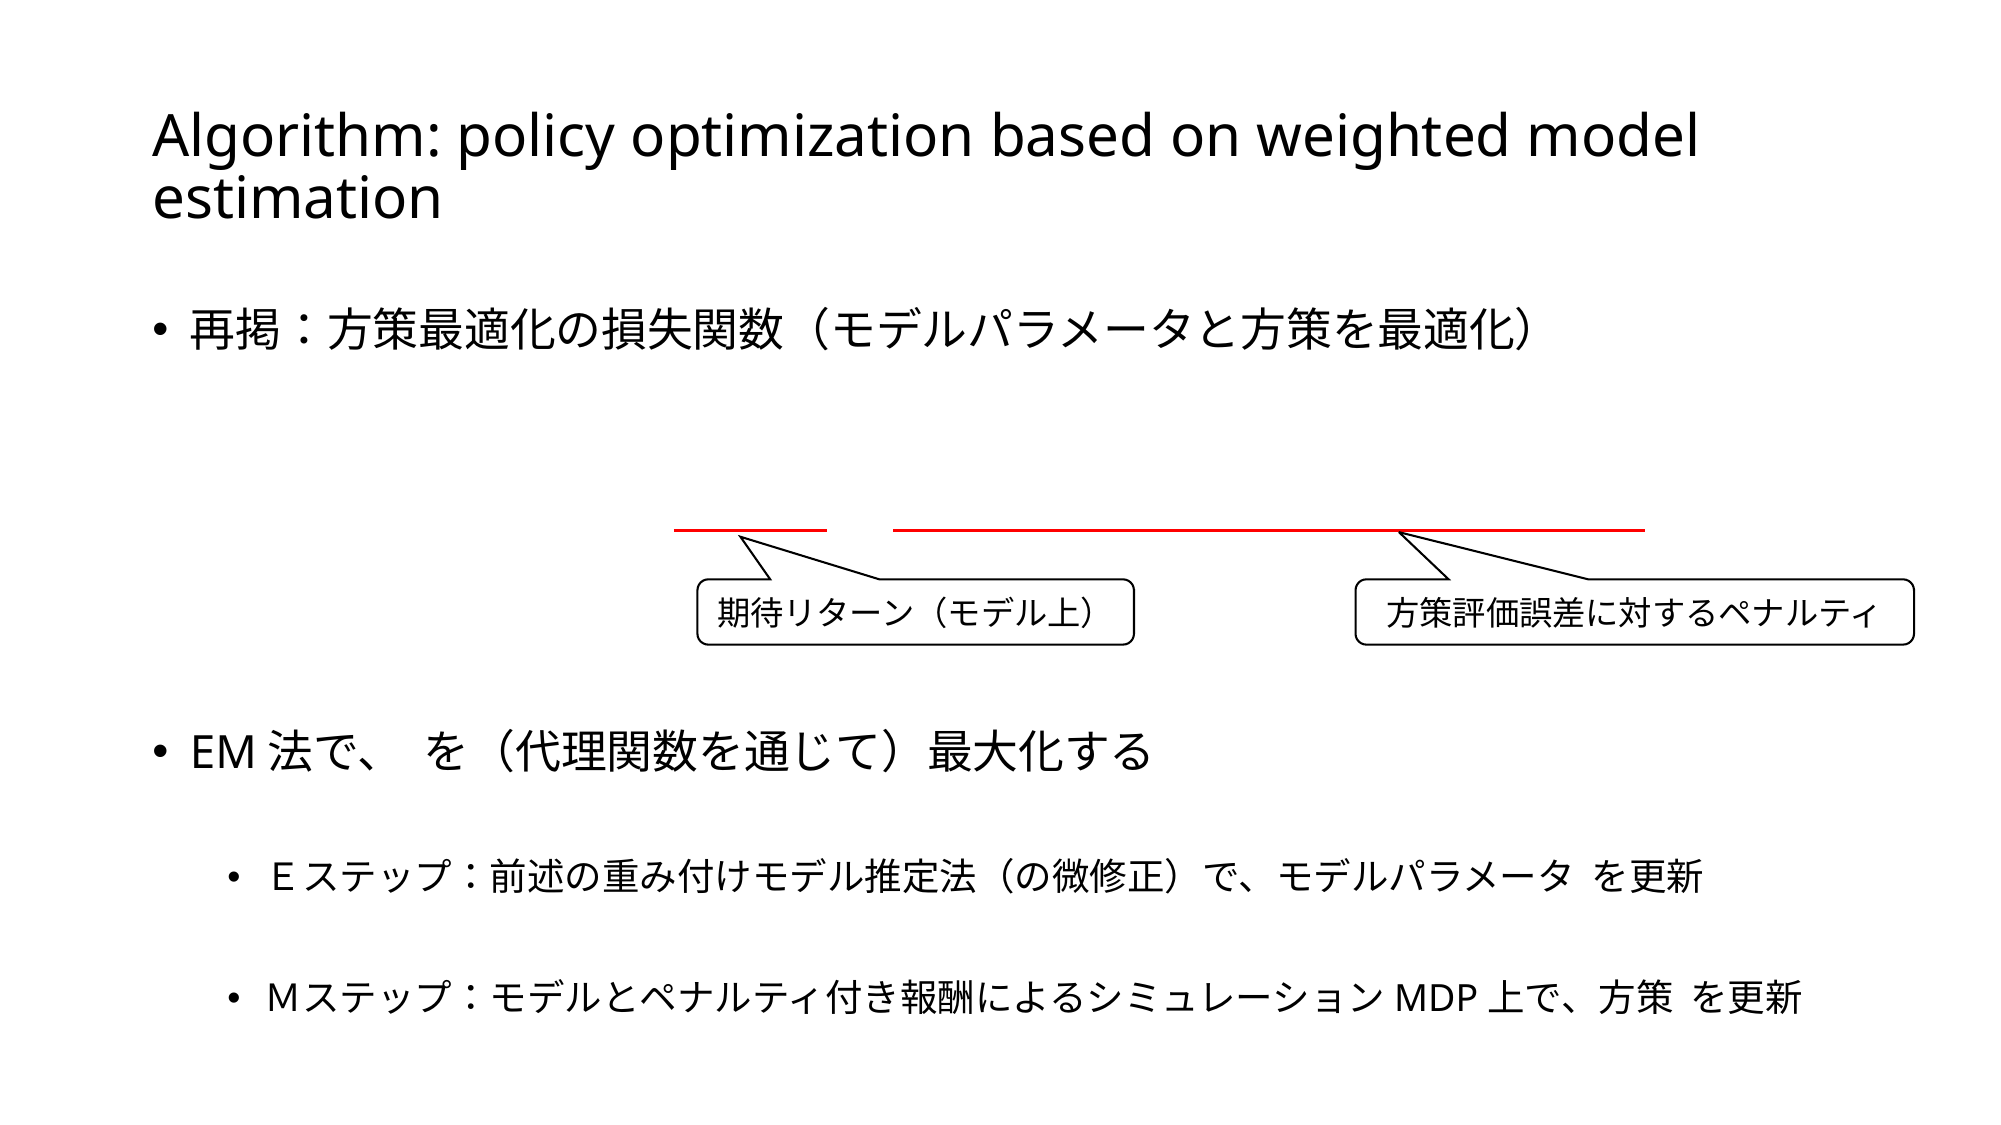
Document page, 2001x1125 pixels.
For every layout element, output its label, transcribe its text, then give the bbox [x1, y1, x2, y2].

text_box 期待リターン（モデル上） [696, 534, 1136, 646]
title Algorithm: policy optimization based on weighted model estimation [137, 59, 1863, 278]
text_box 方策評価誤差に対するペナルティ [1354, 531, 1916, 646]
